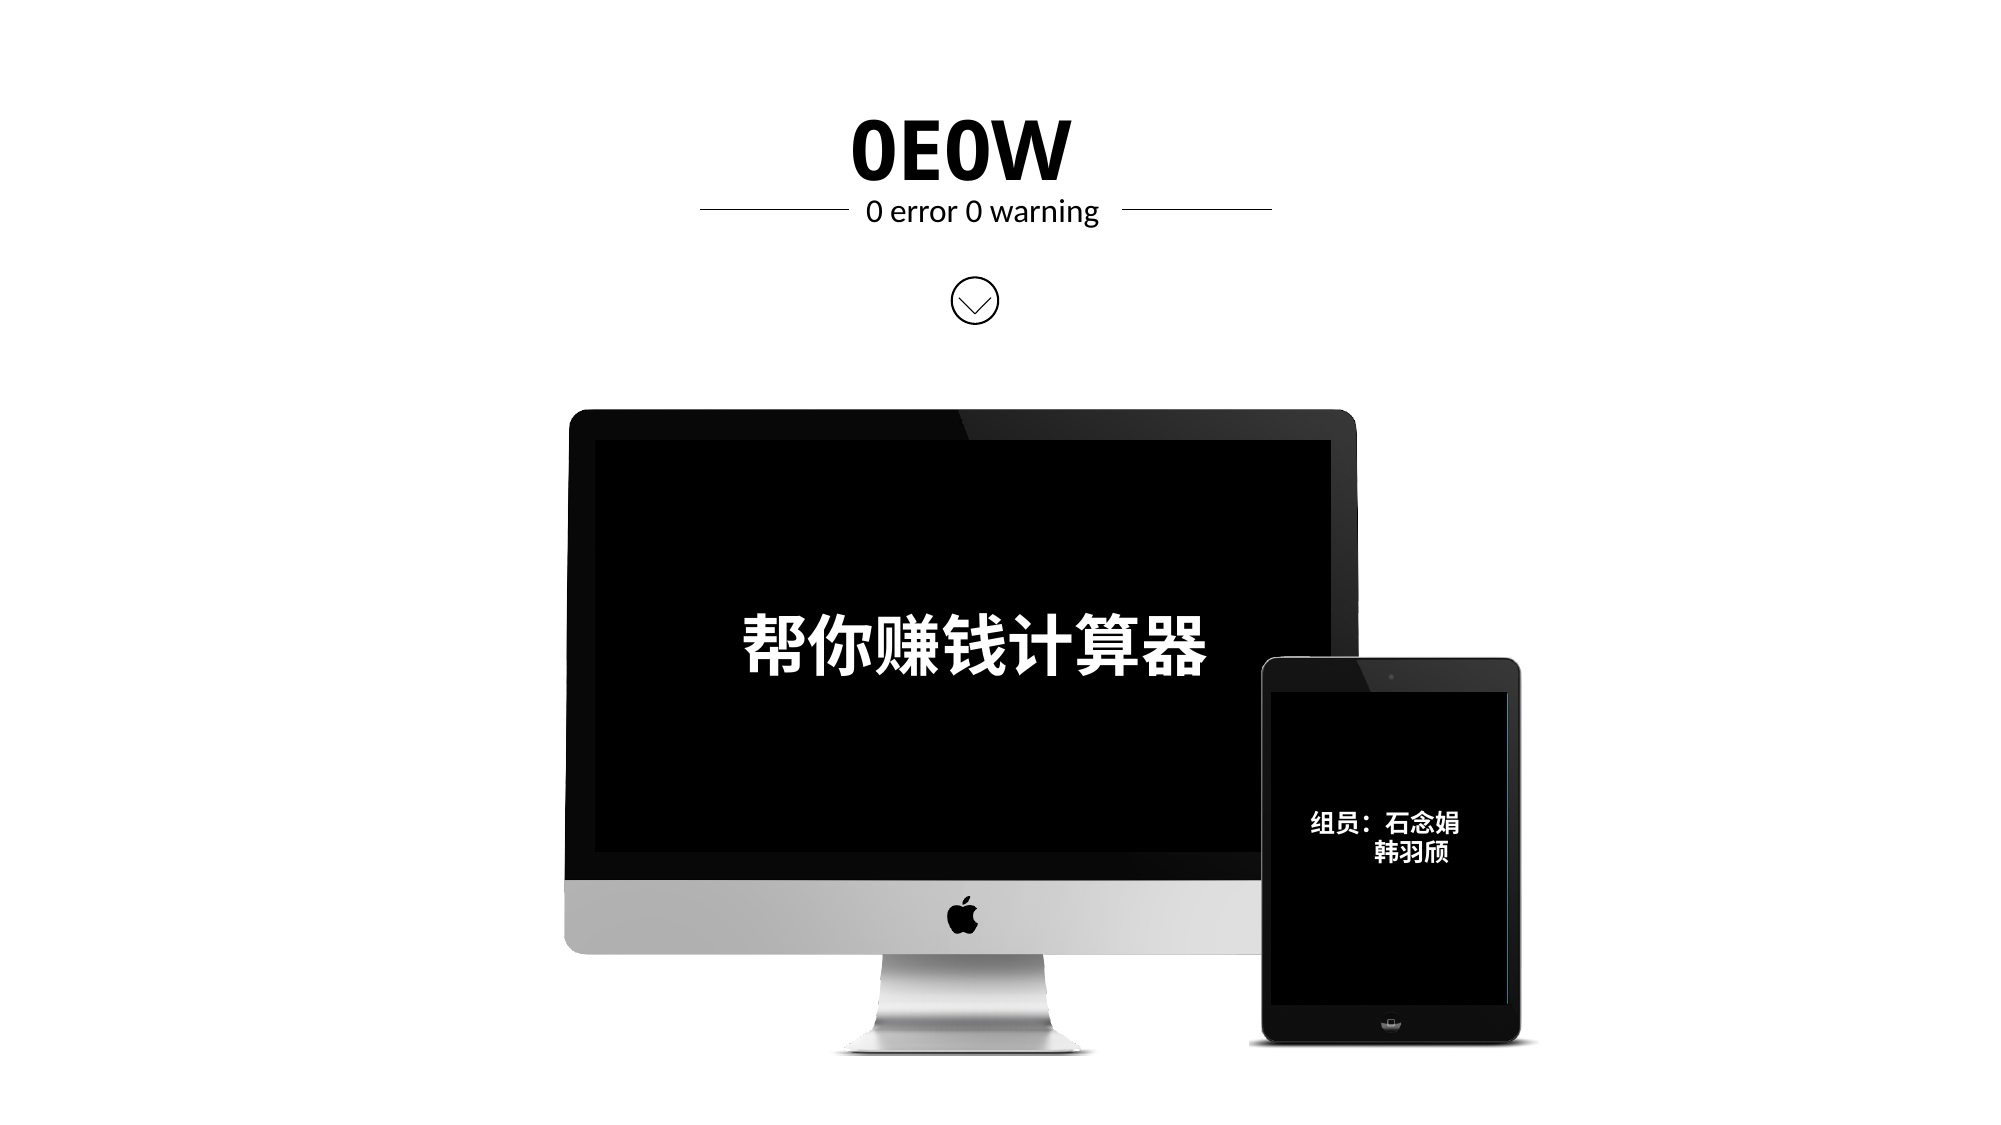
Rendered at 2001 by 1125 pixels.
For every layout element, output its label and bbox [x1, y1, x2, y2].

text_box [699, 89, 1273, 238]
picture [539, 394, 1539, 1082]
text_box [951, 277, 999, 324]
